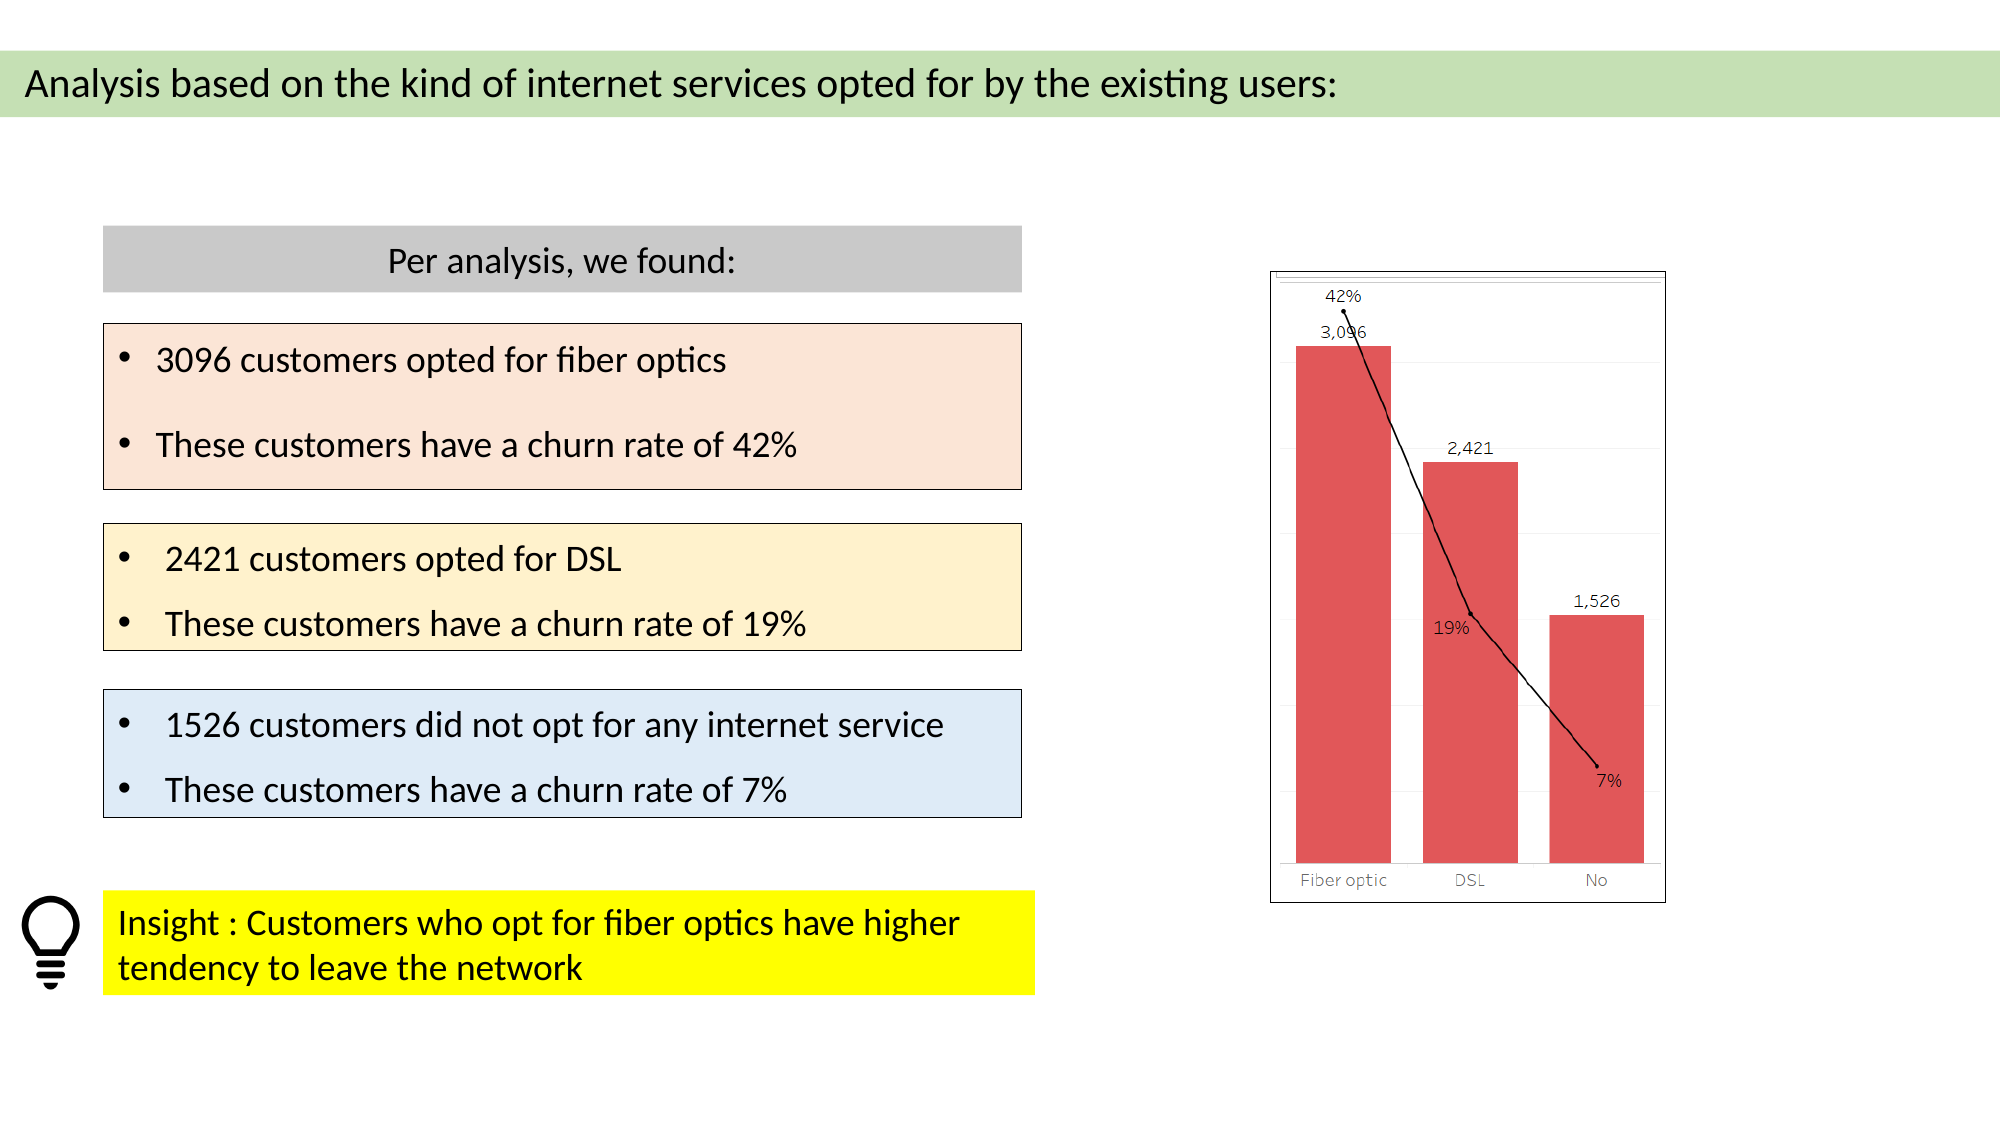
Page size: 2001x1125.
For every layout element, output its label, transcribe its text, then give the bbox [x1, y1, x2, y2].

text_box 2421 customers opted for DSL These customers have a churn rate of 19% [103, 523, 1022, 651]
text_box Insight : Customers who opt for fiber optics have higher tendency to leave the network [104, 890, 1035, 996]
text_box 1526 customers did not opt for any internet service These customers have a churn rate of 7% [103, 689, 1022, 818]
picture [0, 889, 104, 996]
picture [1270, 271, 1666, 903]
list Per analysis, we found: [103, 225, 1022, 293]
text_box 3096 customers opted for fiber optics These customers have a churn rate of 42% [103, 323, 1022, 490]
title Analysis based on the kind of internet services opted for by the existing users: [0, 50, 2000, 118]
